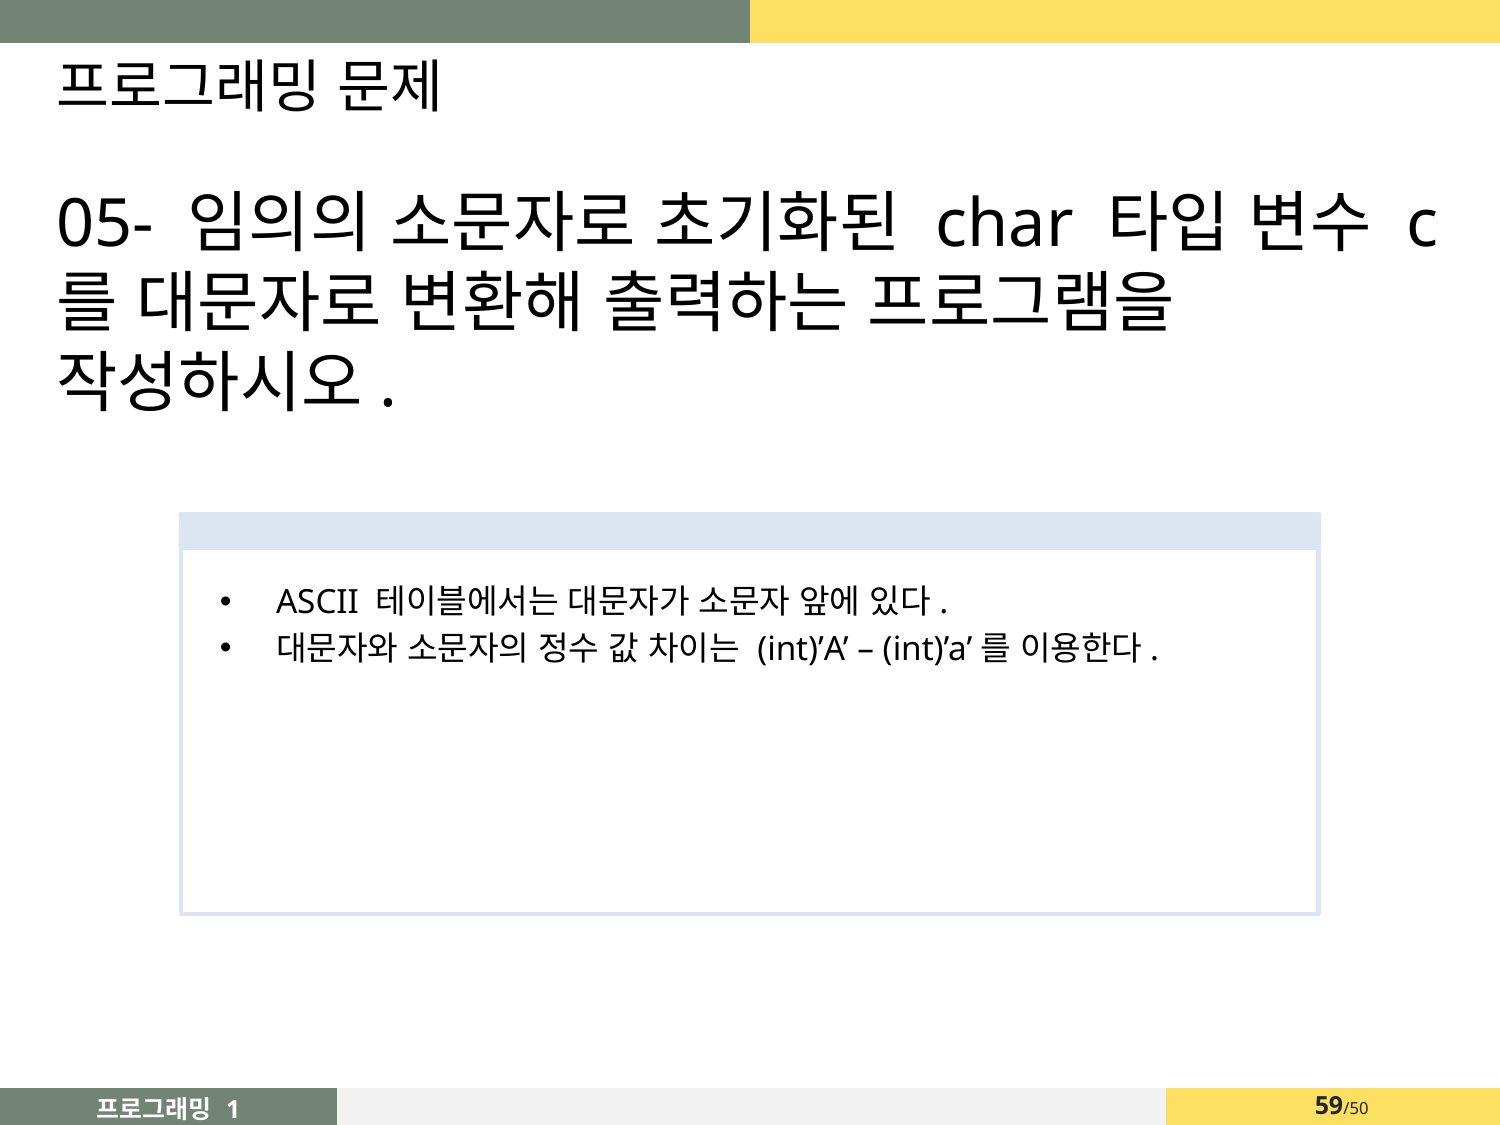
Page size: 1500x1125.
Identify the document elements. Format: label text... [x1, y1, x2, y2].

text_box 05- 임의의 소문자로 초기화된 char 타입 변수 c를 대문자로 변환해 출력하는 프로그램을 작성하시오. [41, 172, 1459, 1047]
title 프로그래밍 문제 [41, 42, 1459, 128]
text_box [180, 513, 1319, 915]
